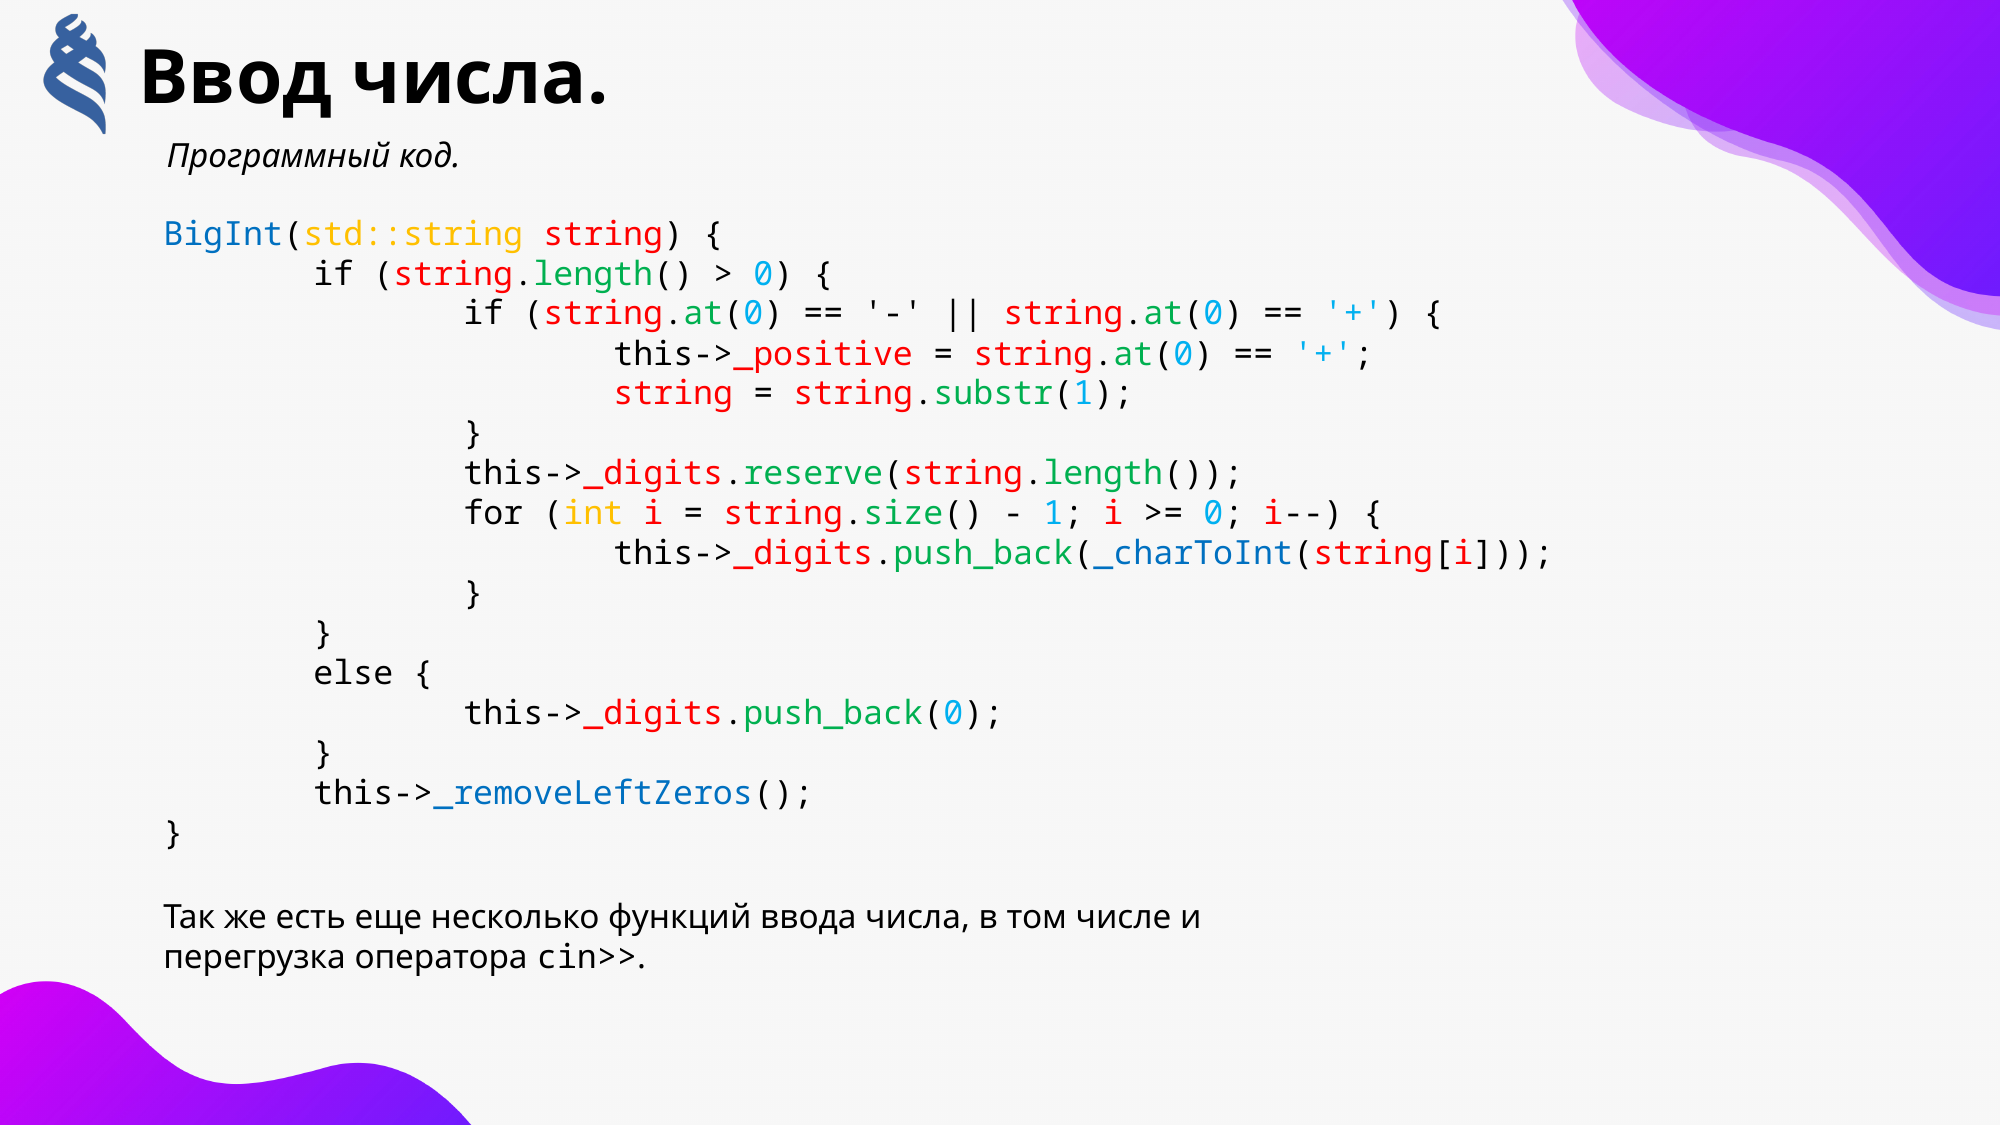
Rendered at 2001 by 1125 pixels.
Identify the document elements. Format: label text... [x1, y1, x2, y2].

text_box Ввод числа. [149, 21, 624, 126]
text_box BigInt(std::string string) { if (string.length() > 0) { if (string.at(0) == '-' || string.at(0) == '+') { this->_positive = string.at(0) == '+'; string = string.substr(1); } this->_digits.reserve(string.length()); for (int i = string.size() - 1; i >= 0; i--) { this->_digits.push_back(_charToInt(string[i])); } } else { this->_digits.push_back(0); } this->_removeLeftZeros(); } [148, 204, 1727, 859]
picture [0, 0, 2000, 1125]
text_box Так же есть еще несколько функций ввода числа, в том числе и перегрузка оператора cin>>. [148, 887, 1363, 983]
text_box Программный код. [151, 127, 476, 182]
